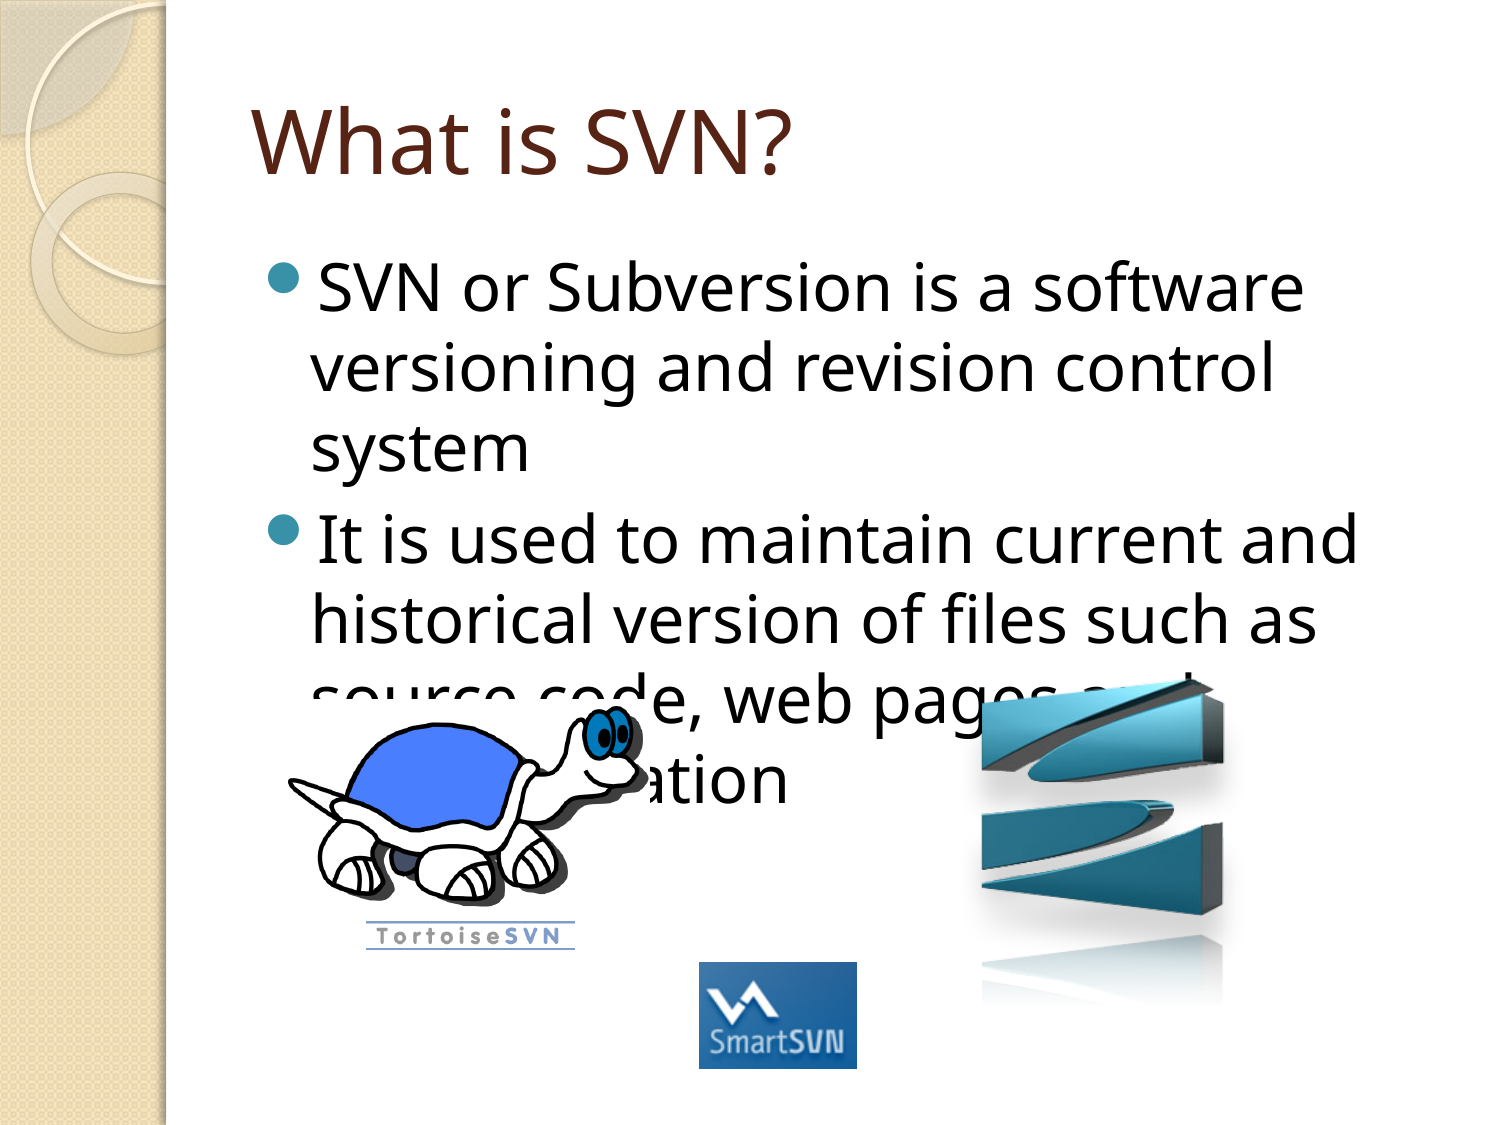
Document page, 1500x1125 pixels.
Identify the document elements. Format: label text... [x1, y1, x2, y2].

list SVN or Subversion is a software versioning and revision control system It is used to maintain current and historical version of files such as source code, web pages and documentation [235, 237, 1466, 1025]
title What is SVN? [235, 45, 1466, 233]
picture [937, 674, 1266, 1005]
picture [287, 699, 651, 973]
picture [699, 962, 857, 1069]
